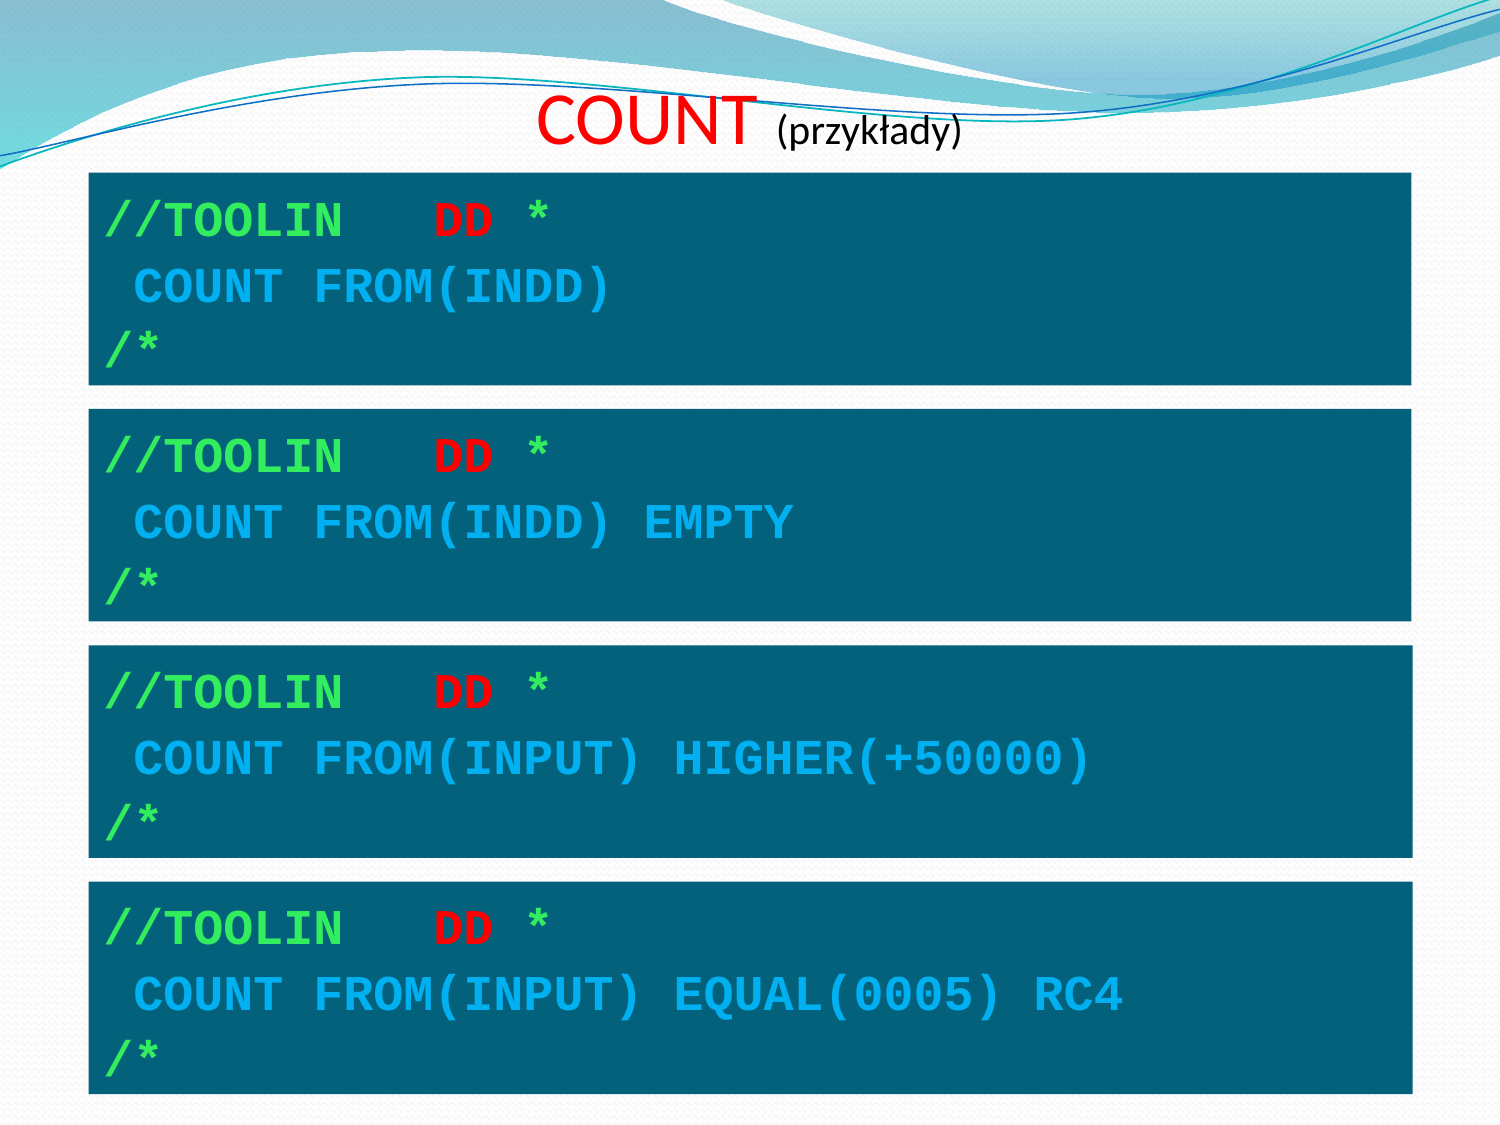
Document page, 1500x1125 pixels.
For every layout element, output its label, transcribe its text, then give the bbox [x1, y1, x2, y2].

text_box //TOOLIN DD * COUNT FROM(INPUT) HIGHER(+50000) /* [88, 645, 1413, 858]
text_box //TOOLIN DD * COUNT FROM(INDD) EMPTY /* [88, 408, 1412, 622]
title COUNT (przykłady) [70, 54, 1430, 160]
text_box //TOOLIN DD * COUNT FROM(INDD) /* [88, 172, 1412, 386]
text_box //TOOLIN DD * COUNT FROM(INPUT) EQUAL(0005) RC4 /* [88, 881, 1413, 1095]
